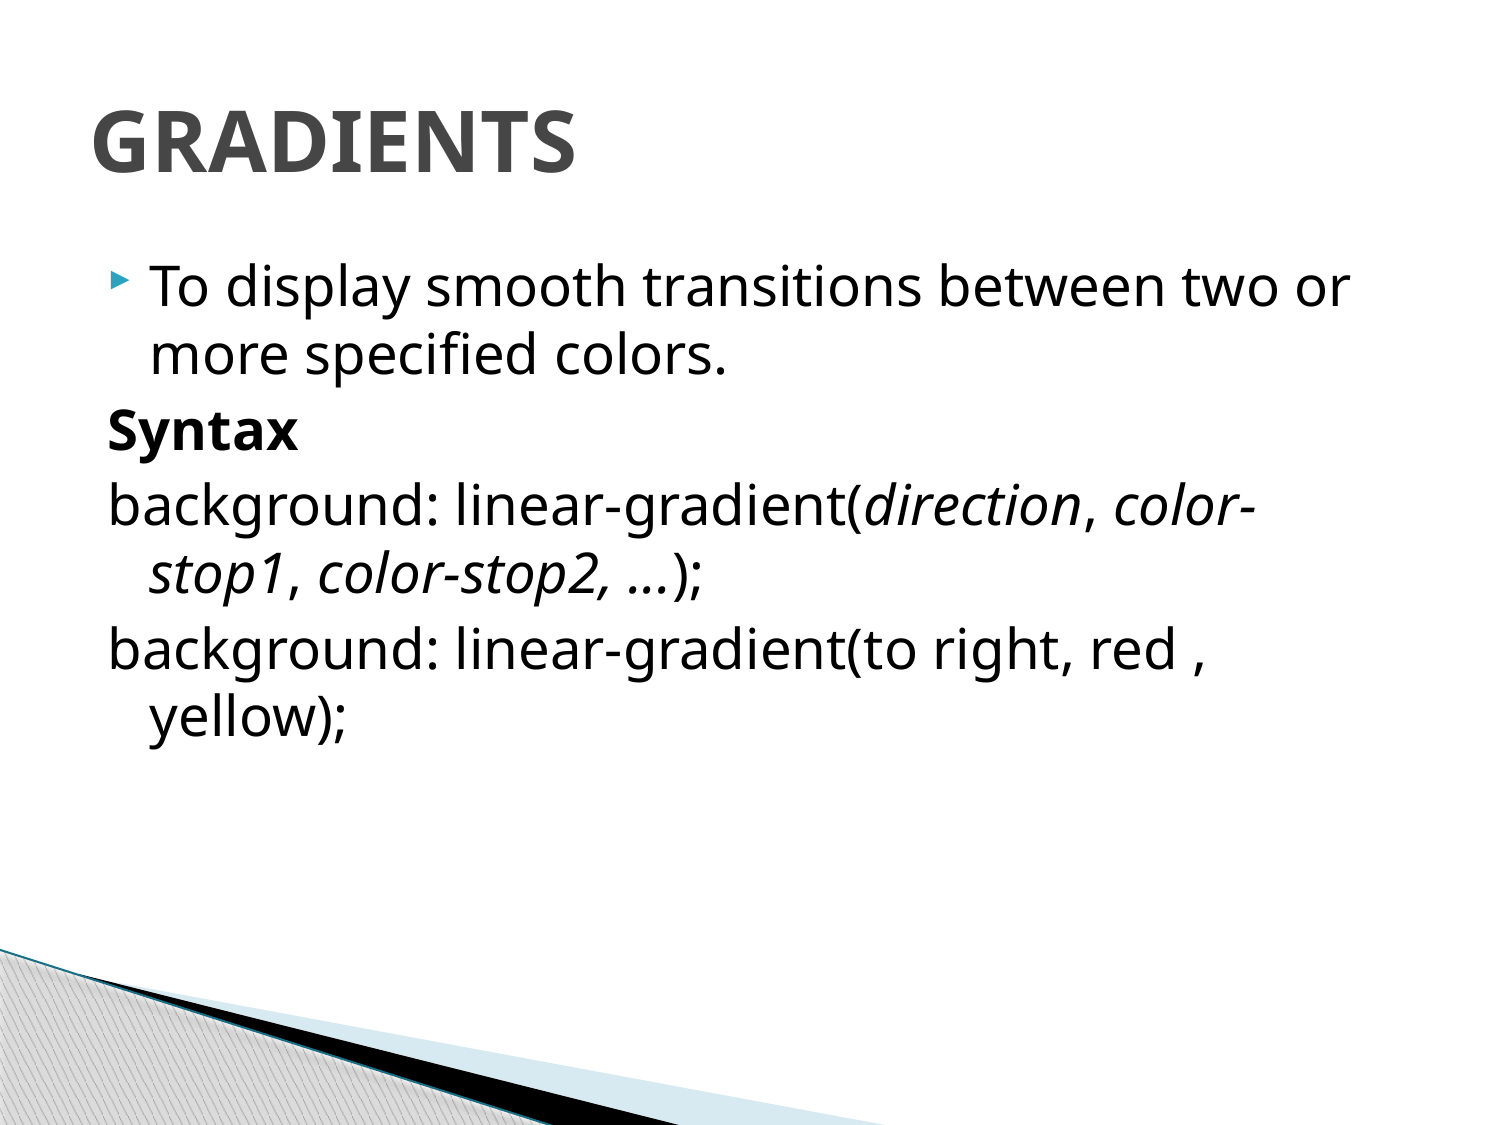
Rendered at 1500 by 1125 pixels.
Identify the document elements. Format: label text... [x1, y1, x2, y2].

title GRADIENTS [75, 45, 1425, 233]
list To display smooth transitions between two or more specified colors. Syntax background: linear-gradient(direction, color-stop1, color-stop2, ...); background: linear-gradient(to right, red , yellow); [75, 243, 1425, 986]
